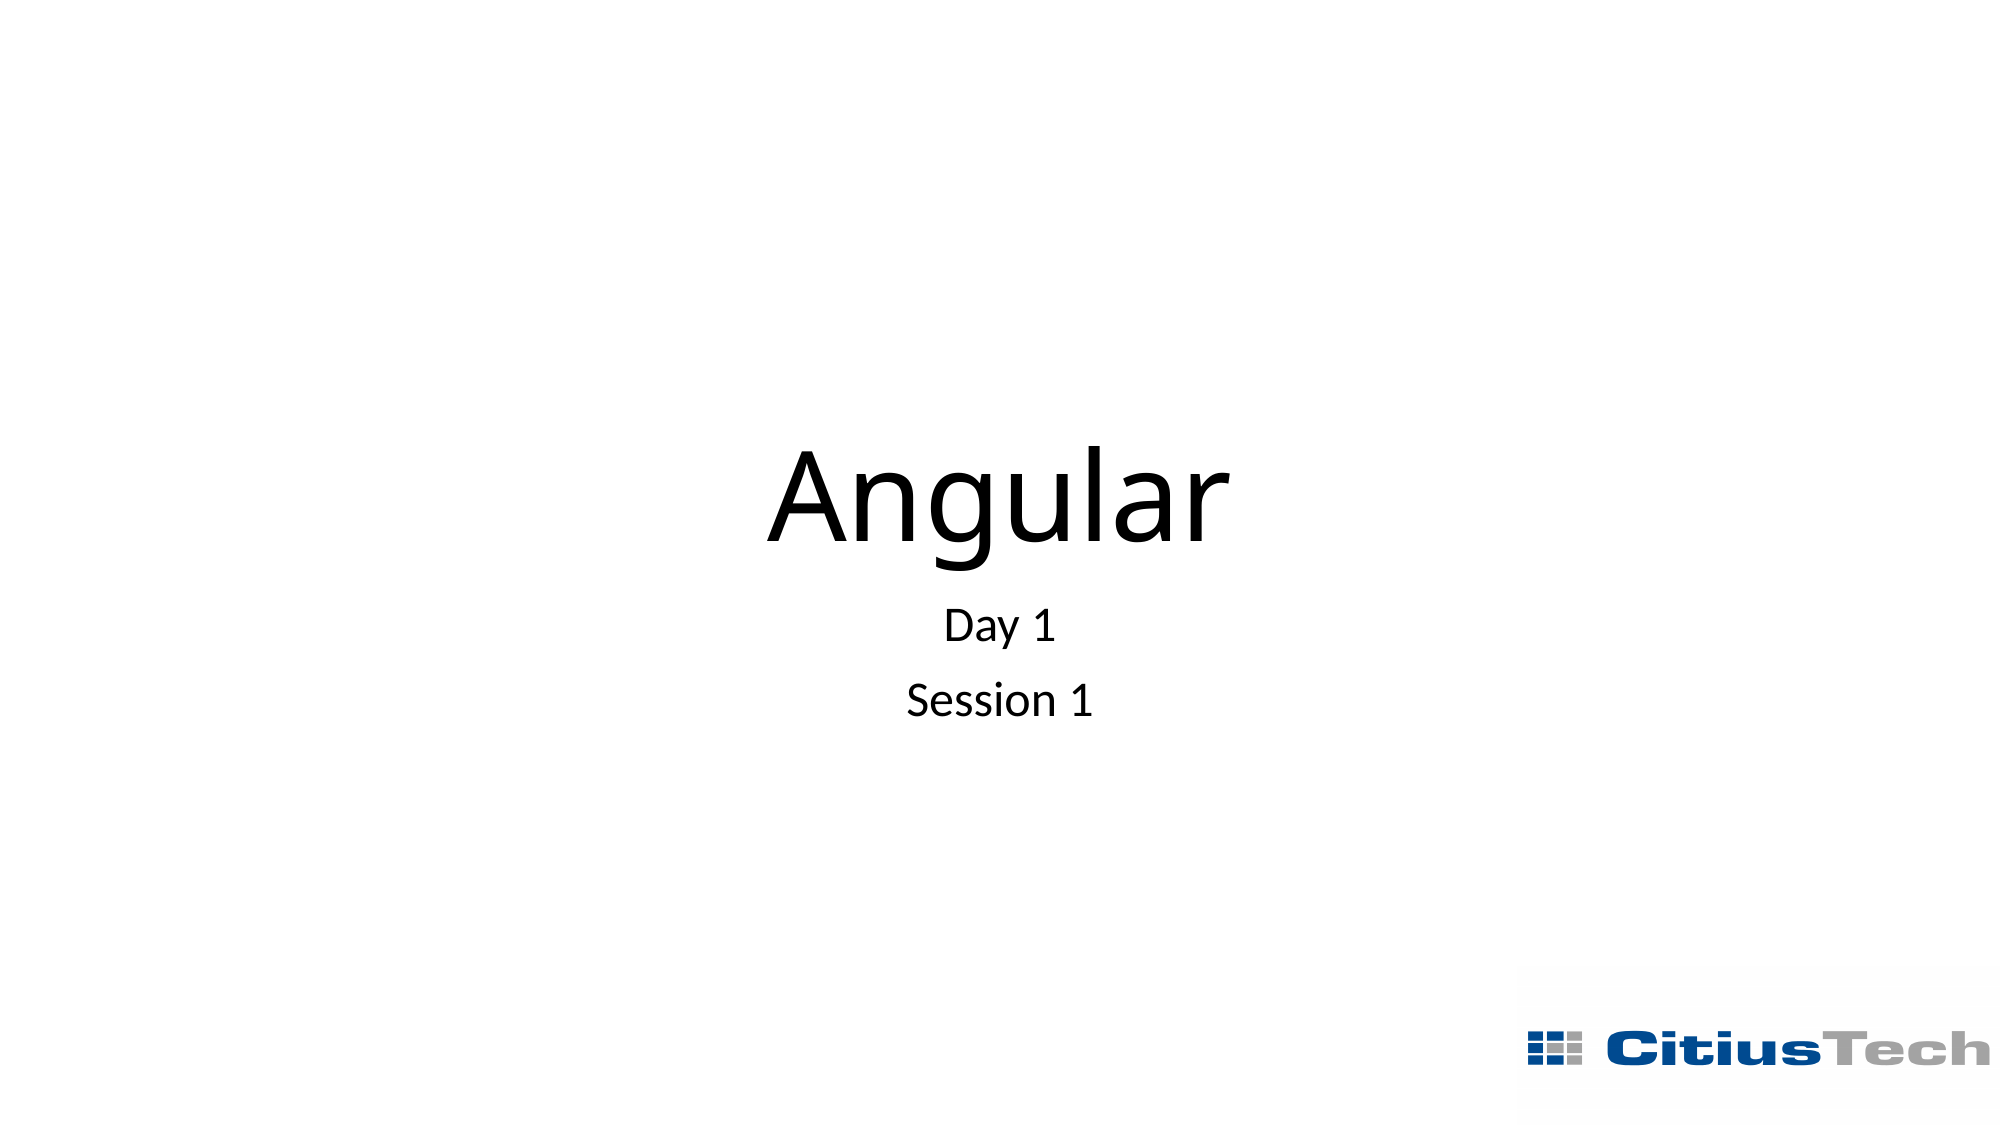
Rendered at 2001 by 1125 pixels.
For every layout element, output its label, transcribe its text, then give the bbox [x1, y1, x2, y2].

picture [1517, 966, 2000, 1125]
title Angular [249, 184, 1750, 576]
subtitle Day 1 Session 1 [249, 590, 1750, 863]
